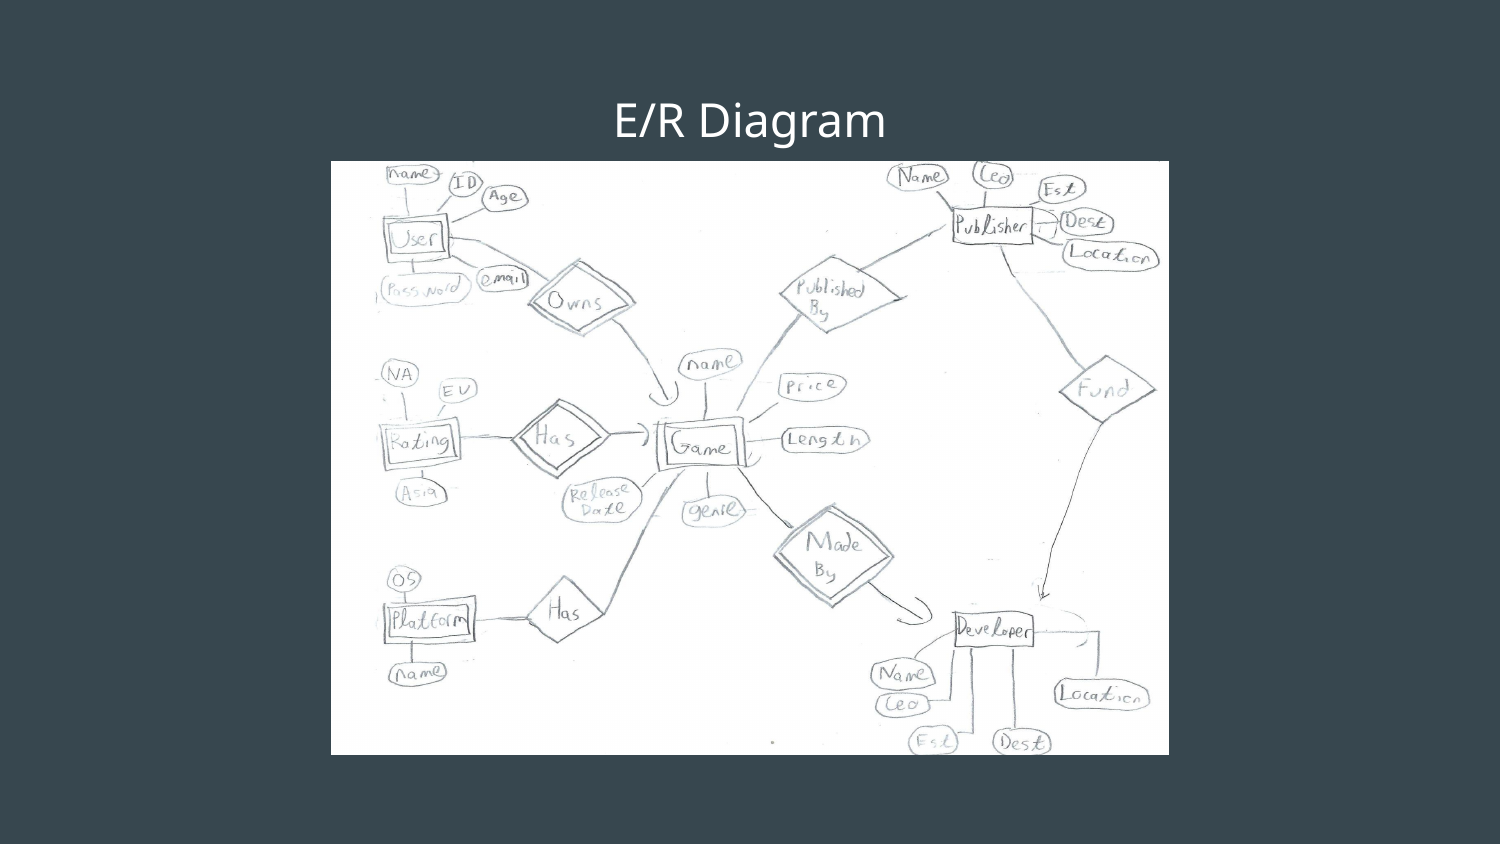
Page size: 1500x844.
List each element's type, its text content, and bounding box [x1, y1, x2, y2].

picture [331, 161, 1169, 755]
title E/R Diagram [51, 72, 1449, 167]
